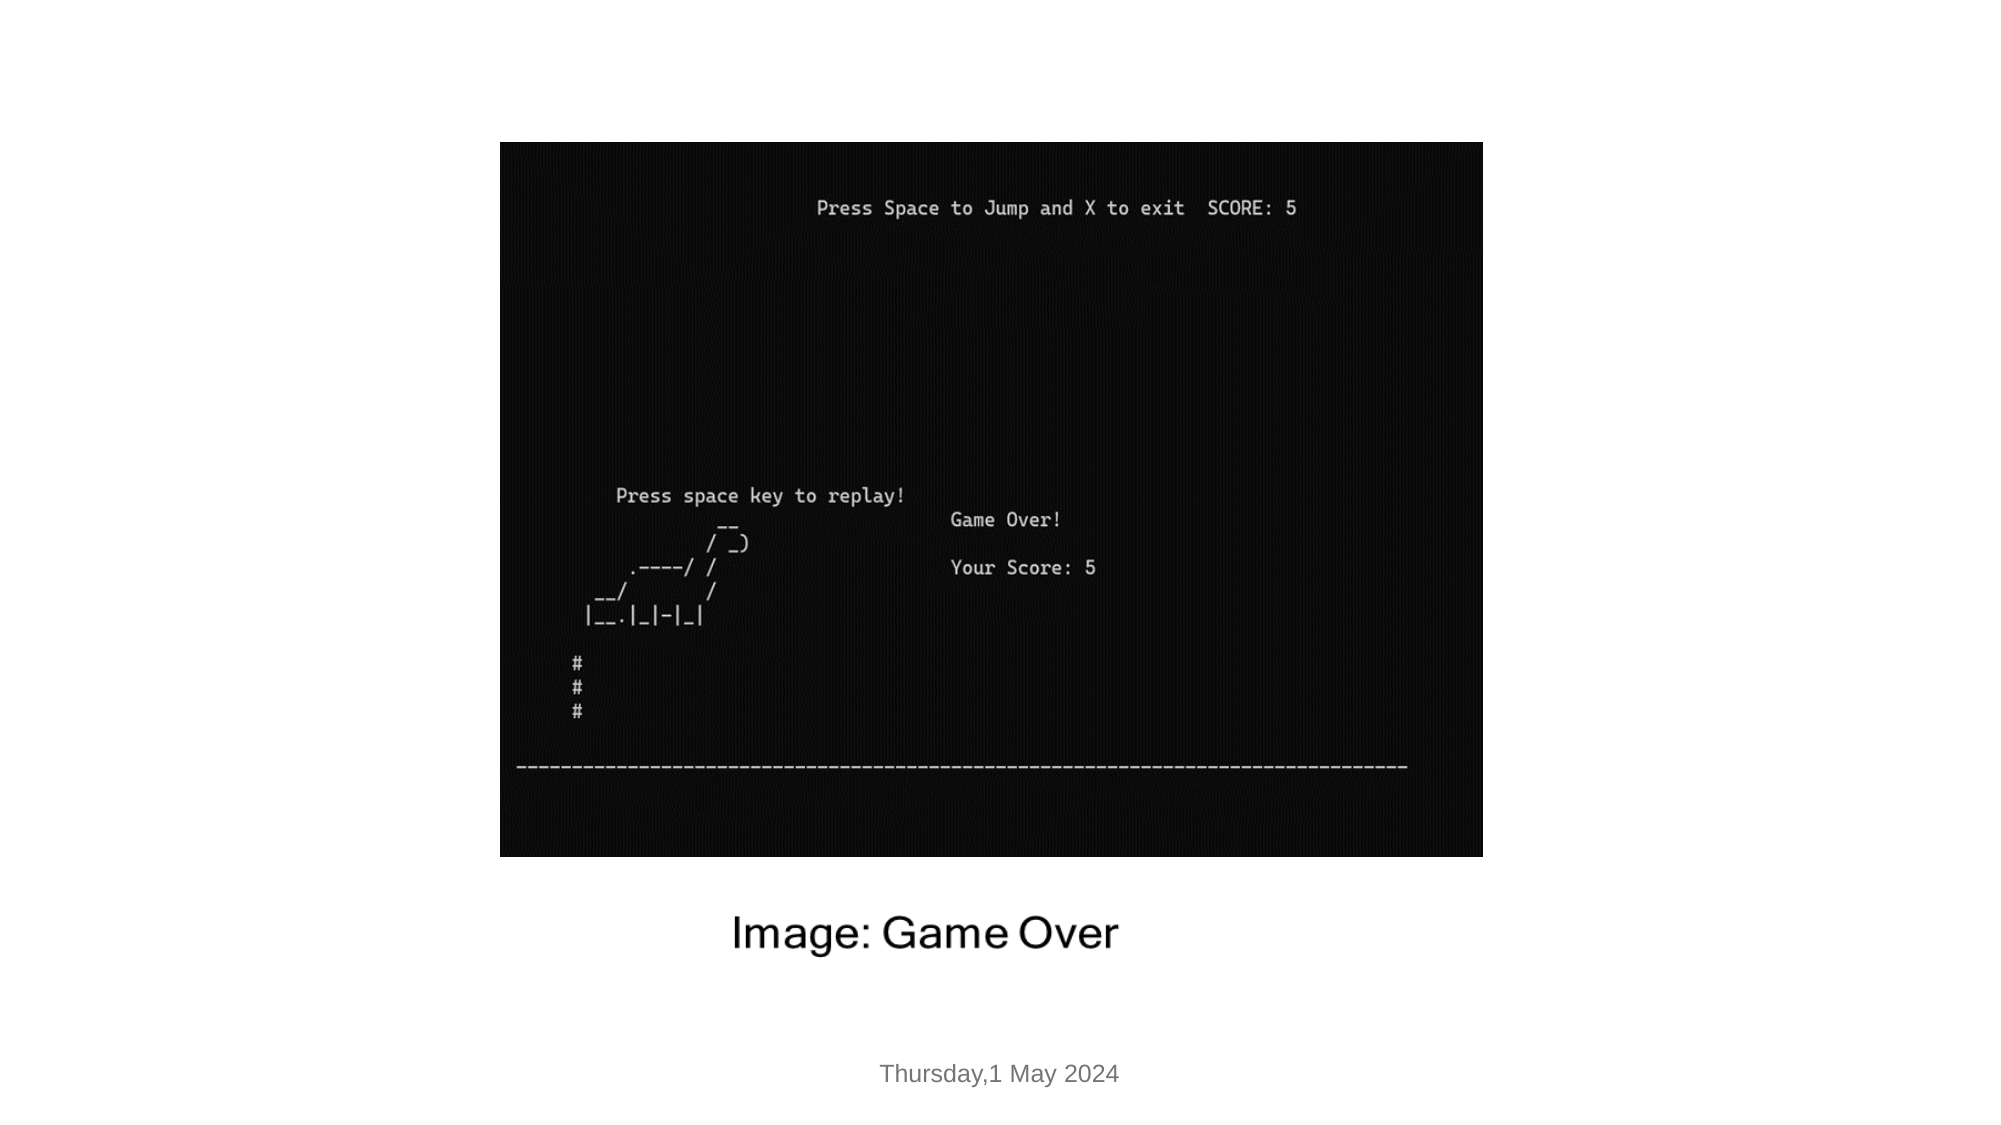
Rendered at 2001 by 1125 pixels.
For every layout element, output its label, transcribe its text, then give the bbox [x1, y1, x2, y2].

footer Thursday,1 May 2024 [662, 1042, 1338, 1103]
picture [555, 890, 1280, 986]
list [499, 142, 1483, 858]
